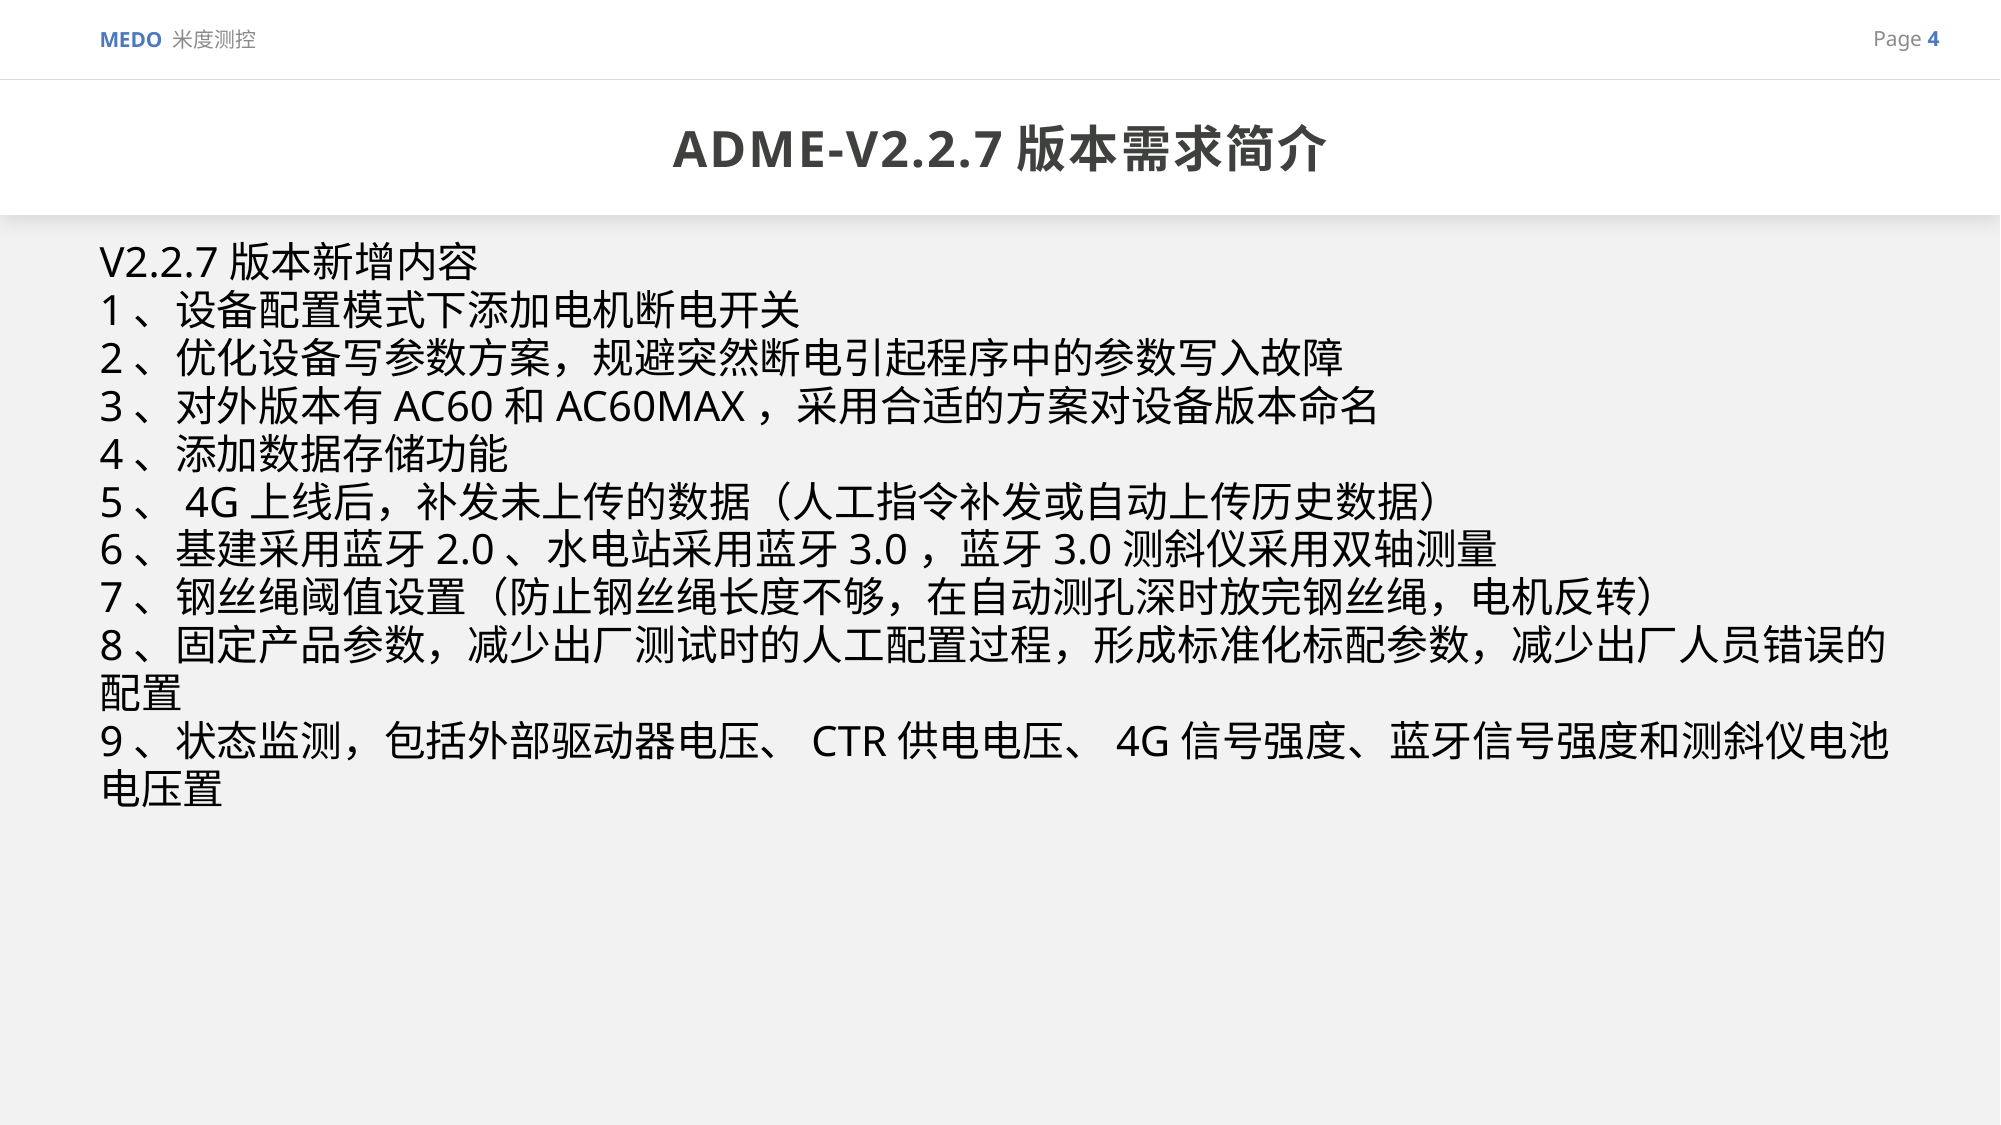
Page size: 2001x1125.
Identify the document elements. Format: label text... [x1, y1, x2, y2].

text_box V2.2.7版本新增内容 1、设备配置模式下添加电机断电开关 2、优化设备写参数方案，规避突然断电引起程序中的参数写入故障 3、对外版本有AC60和AC60MAX，采用合适的方案对设备版本命名 4、添加数据存储功能 5、4G上线后，补发未上传的数据（人工指令补发或自动上传历史数据） 6、基建采用蓝牙2.0、水电站采用蓝牙3.0，蓝牙3.0测斜仪采用双轴测量 7、钢丝绳阈值设置（防止钢丝绳长度不够，在自动测孔深时放完钢丝绳，电机反转） 8、固定产品参数，减少出厂测试时的人工配置过程，形成标准化标配参数，减少出厂人员错误的配置 9、状态监测，包括外部驱动器电压、CTR供电电压、4G信号强度、蓝牙信号强度和测斜仪电池电压置 [84, 230, 1916, 1032]
title ADME-V2.2.7版本需求简介 [84, 102, 1916, 192]
slide_number Page [1814, 15, 1955, 64]
text_box [0, 0, 2000, 79]
footer MEDO 米度测控 [84, 15, 272, 64]
text_box [0, 80, 2000, 216]
